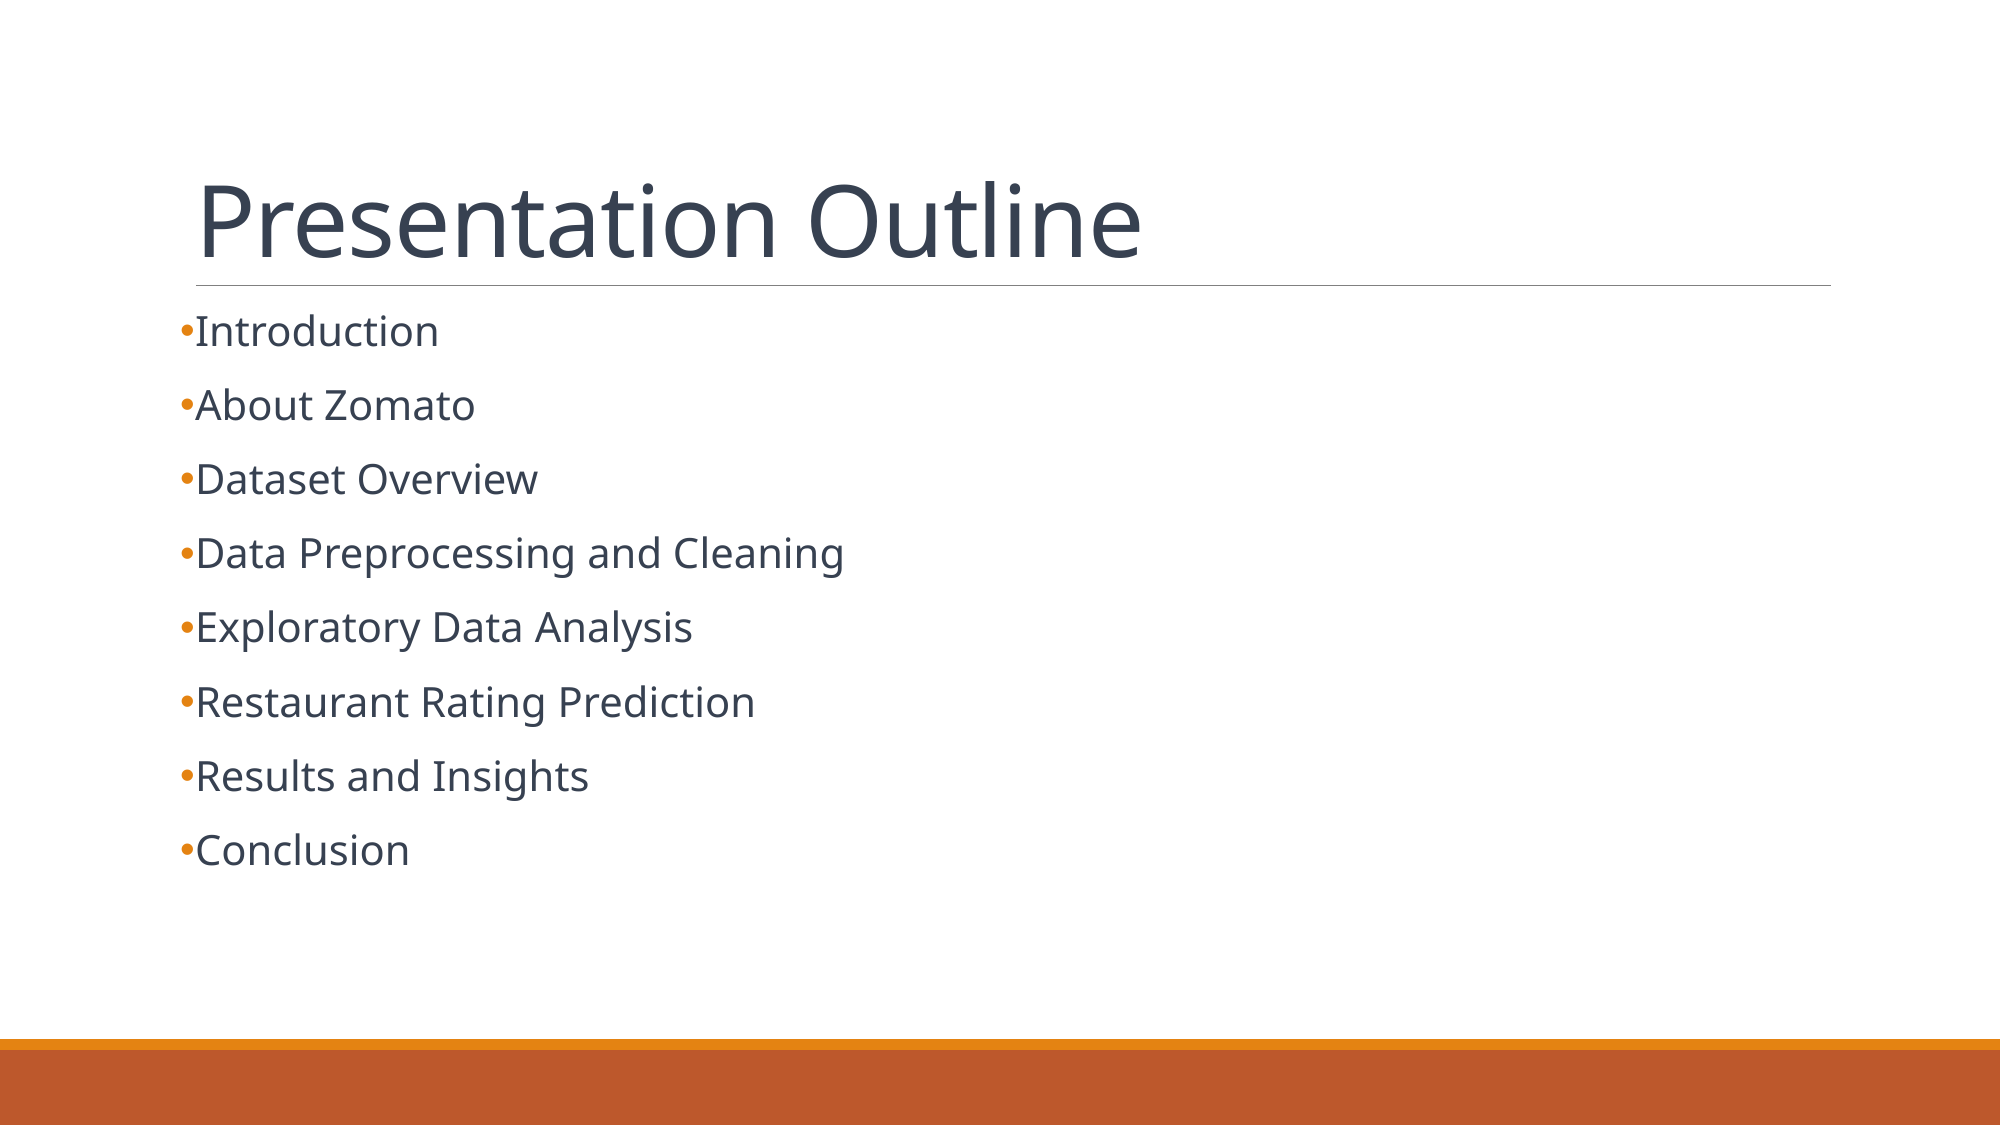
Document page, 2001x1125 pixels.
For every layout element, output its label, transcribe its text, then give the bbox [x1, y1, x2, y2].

title Presentation Outline [180, 47, 1830, 285]
list Introduction About Zomato Dataset Overview Data Preprocessing and Cleaning Exploratory Data Analysis Restaurant Rating Prediction Results and Insights Conclusion [180, 302, 1830, 963]
